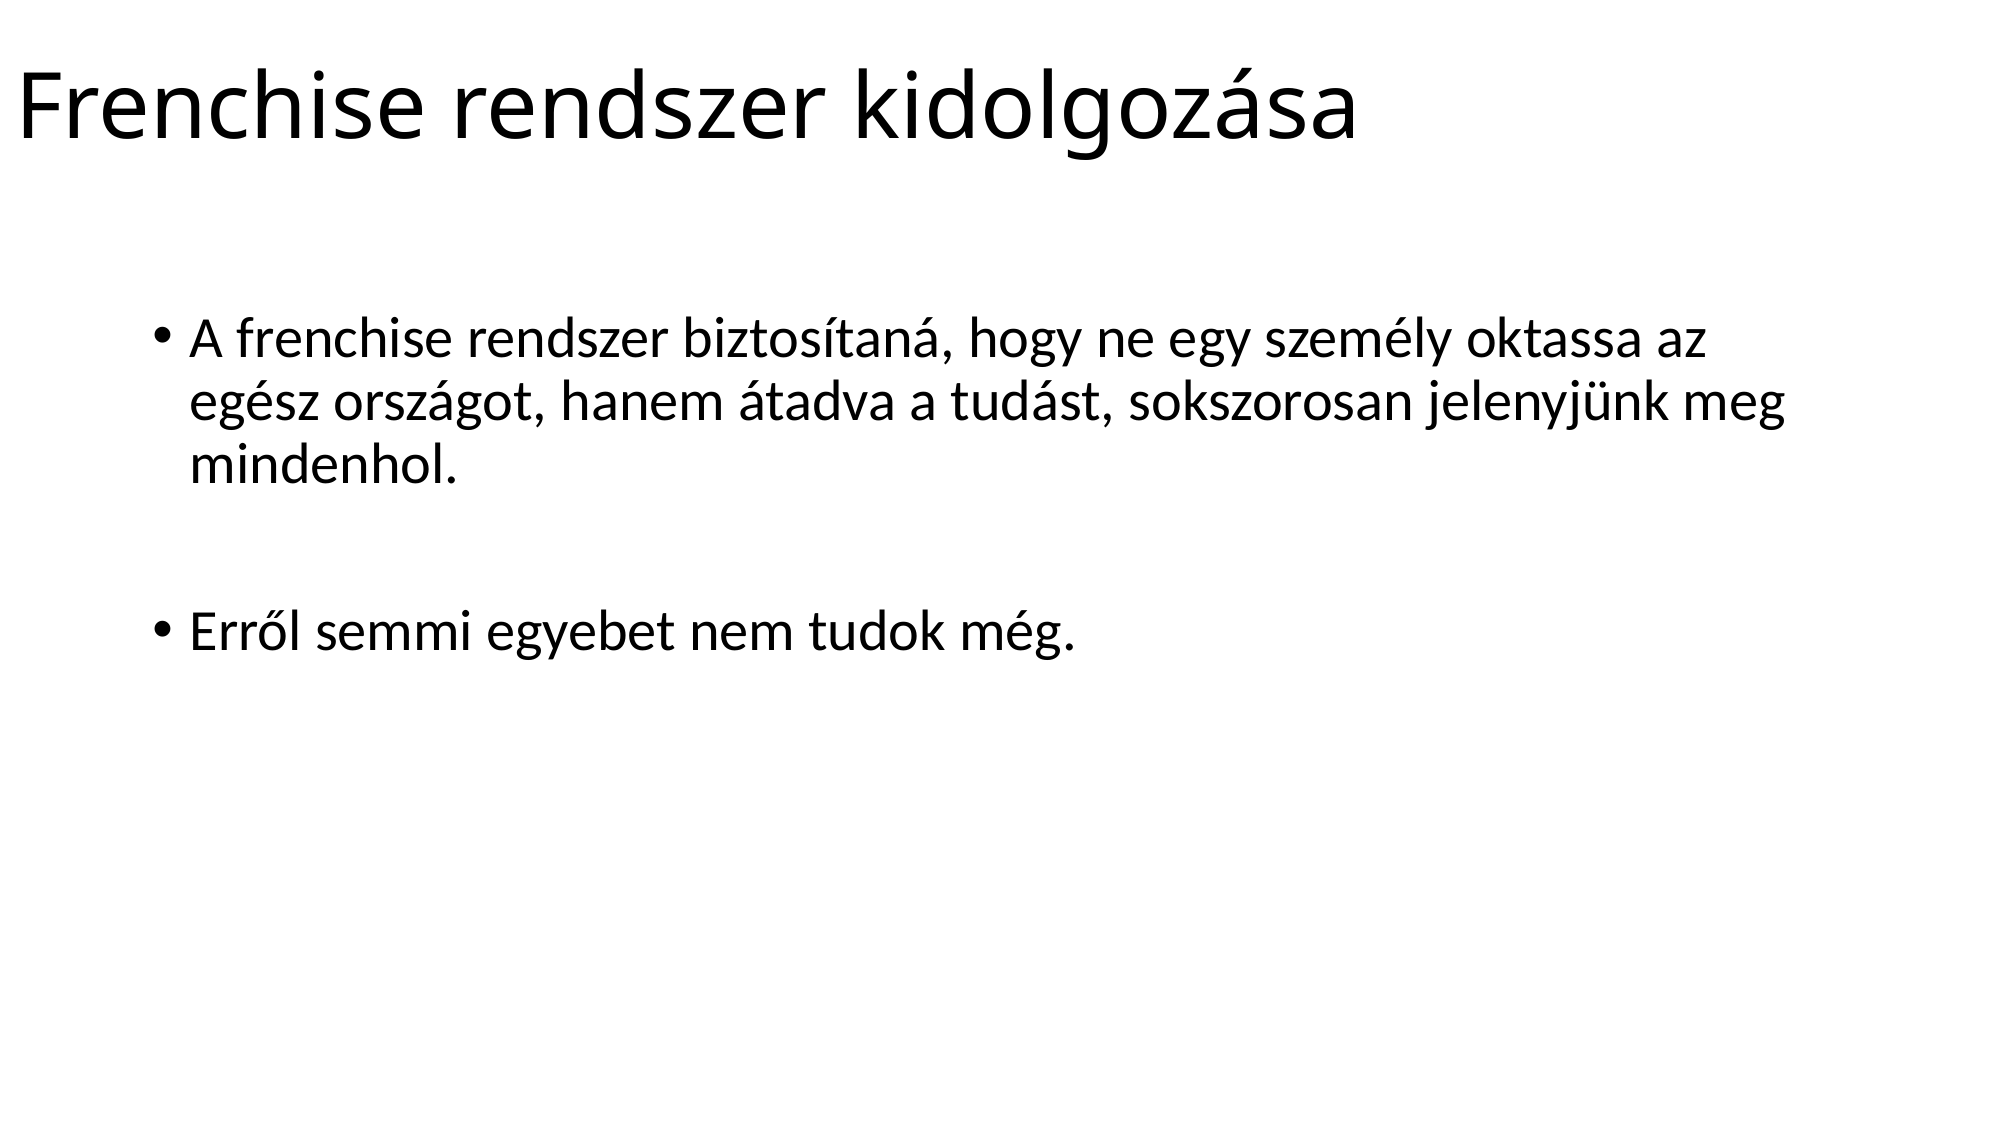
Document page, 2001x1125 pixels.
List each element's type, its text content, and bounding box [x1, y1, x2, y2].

title Frenchise rendszer kidolgozása [0, 0, 1725, 218]
list A frenchise rendszer biztosítaná, hogy ne egy személy oktassa az egész országot, hanem átadva a tudást, sokszorosan jelenyjünk meg mindenhol. Erről semmi egyebet nem tudok még. [137, 299, 1863, 1014]
